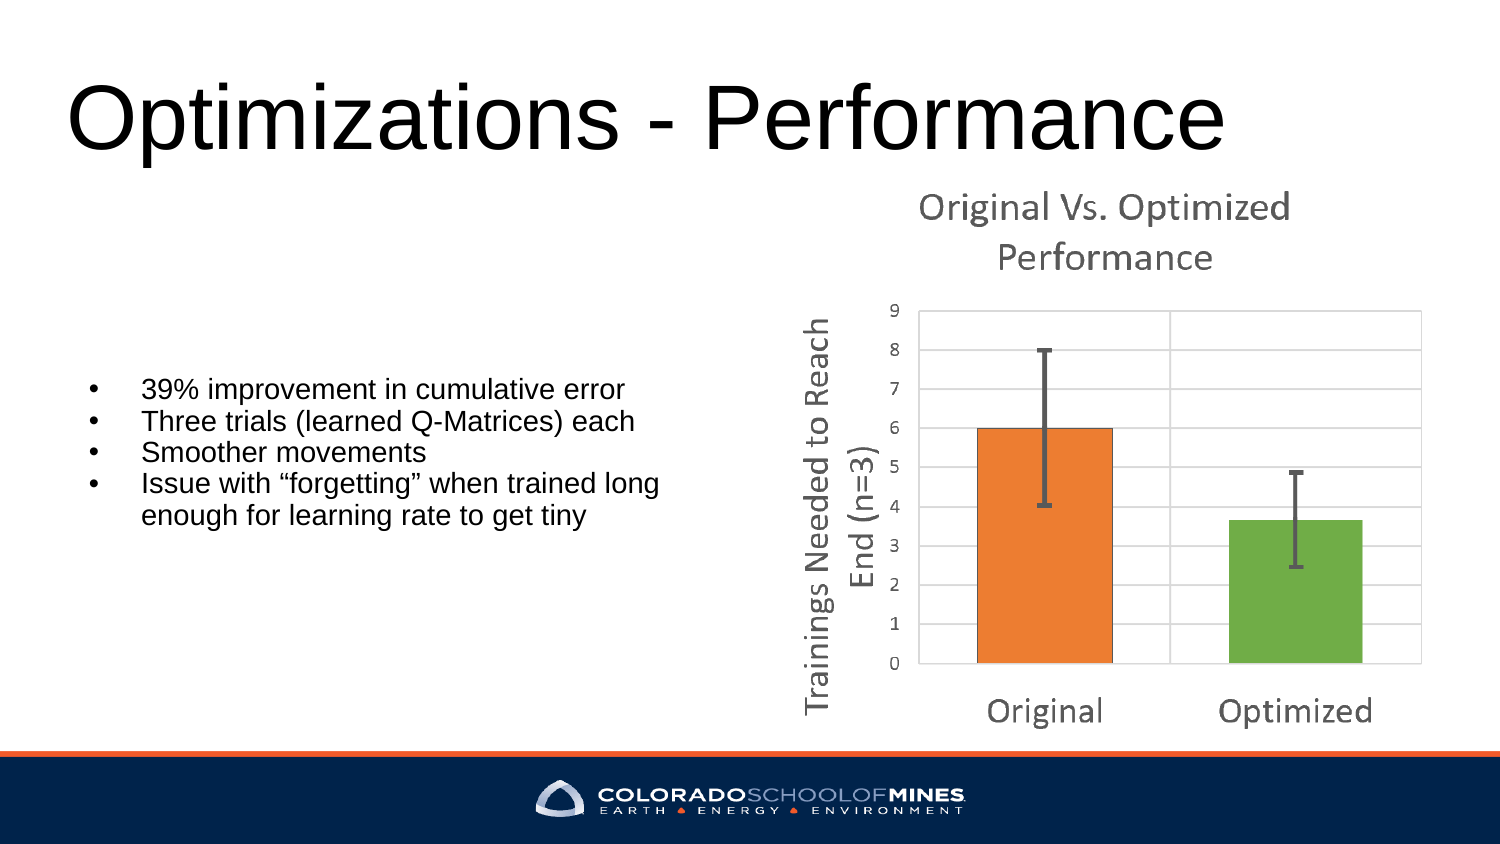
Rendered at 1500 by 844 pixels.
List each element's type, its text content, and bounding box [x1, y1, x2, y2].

title Optimizations - Performance [51, 51, 1449, 189]
picture [0, 0, 1500, 844]
list 39% improvement in cumulative error Three trials (learned Q-Matrices) each Smoother movements Issue with “forgetting” when trained long enough for learning rate to get tiny [51, 200, 708, 706]
